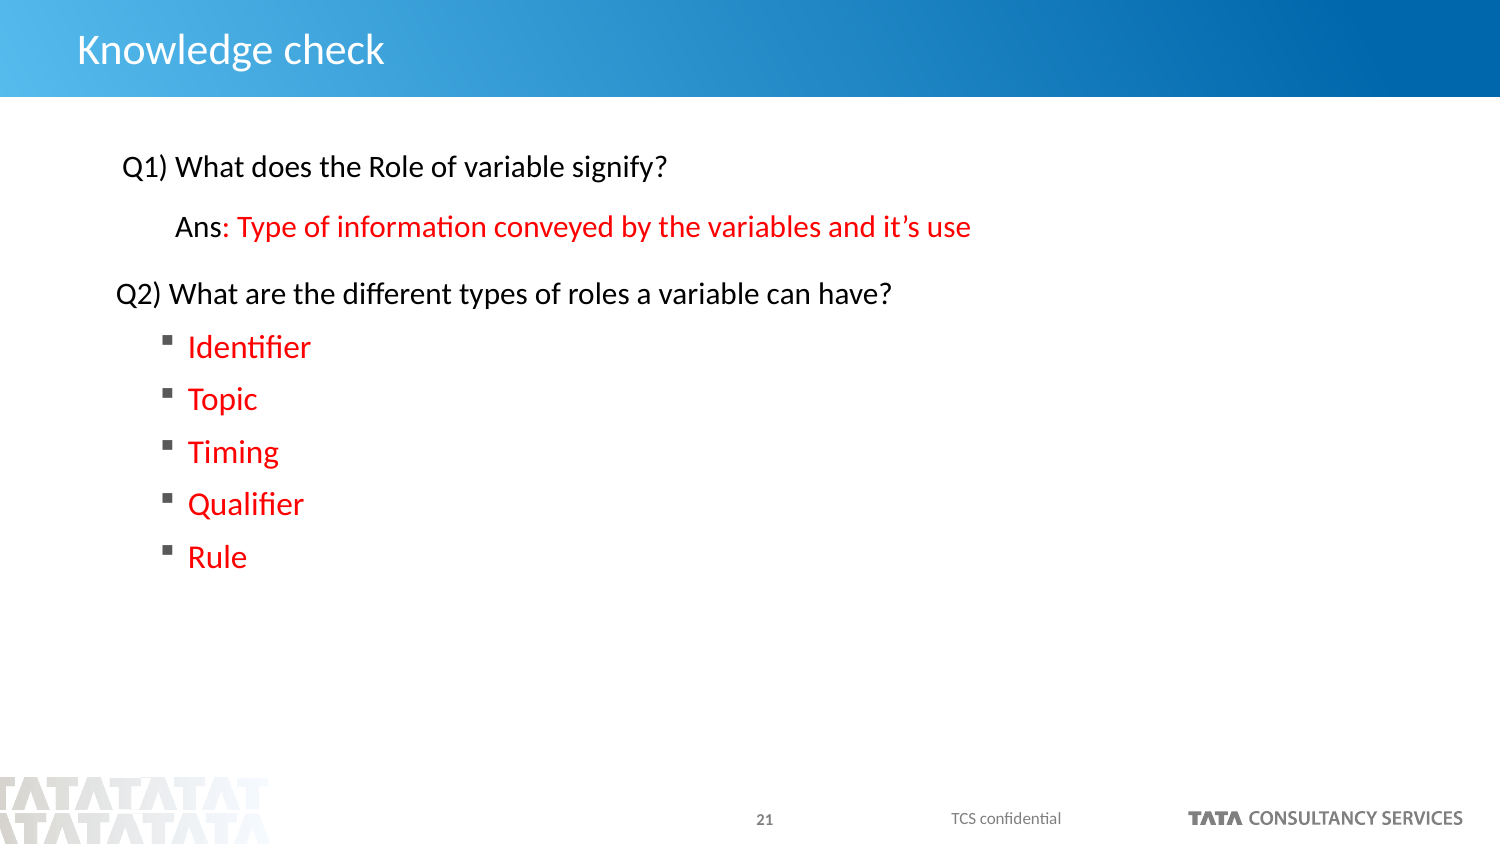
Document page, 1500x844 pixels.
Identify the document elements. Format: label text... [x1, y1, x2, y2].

title Knowledge check [66, 7, 1463, 87]
text_box Ans: Type of information conveyed by the variables and it’s use [163, 200, 1014, 249]
list TCS confidential [775, 802, 1238, 834]
text_box Q1) What does the Role of variable signify? [110, 140, 681, 190]
text_box Q2) What are the different types of roles a variable can have? [104, 267, 913, 317]
text_box Identifier Topic Timing Qualifier Rule [148, 319, 1216, 581]
